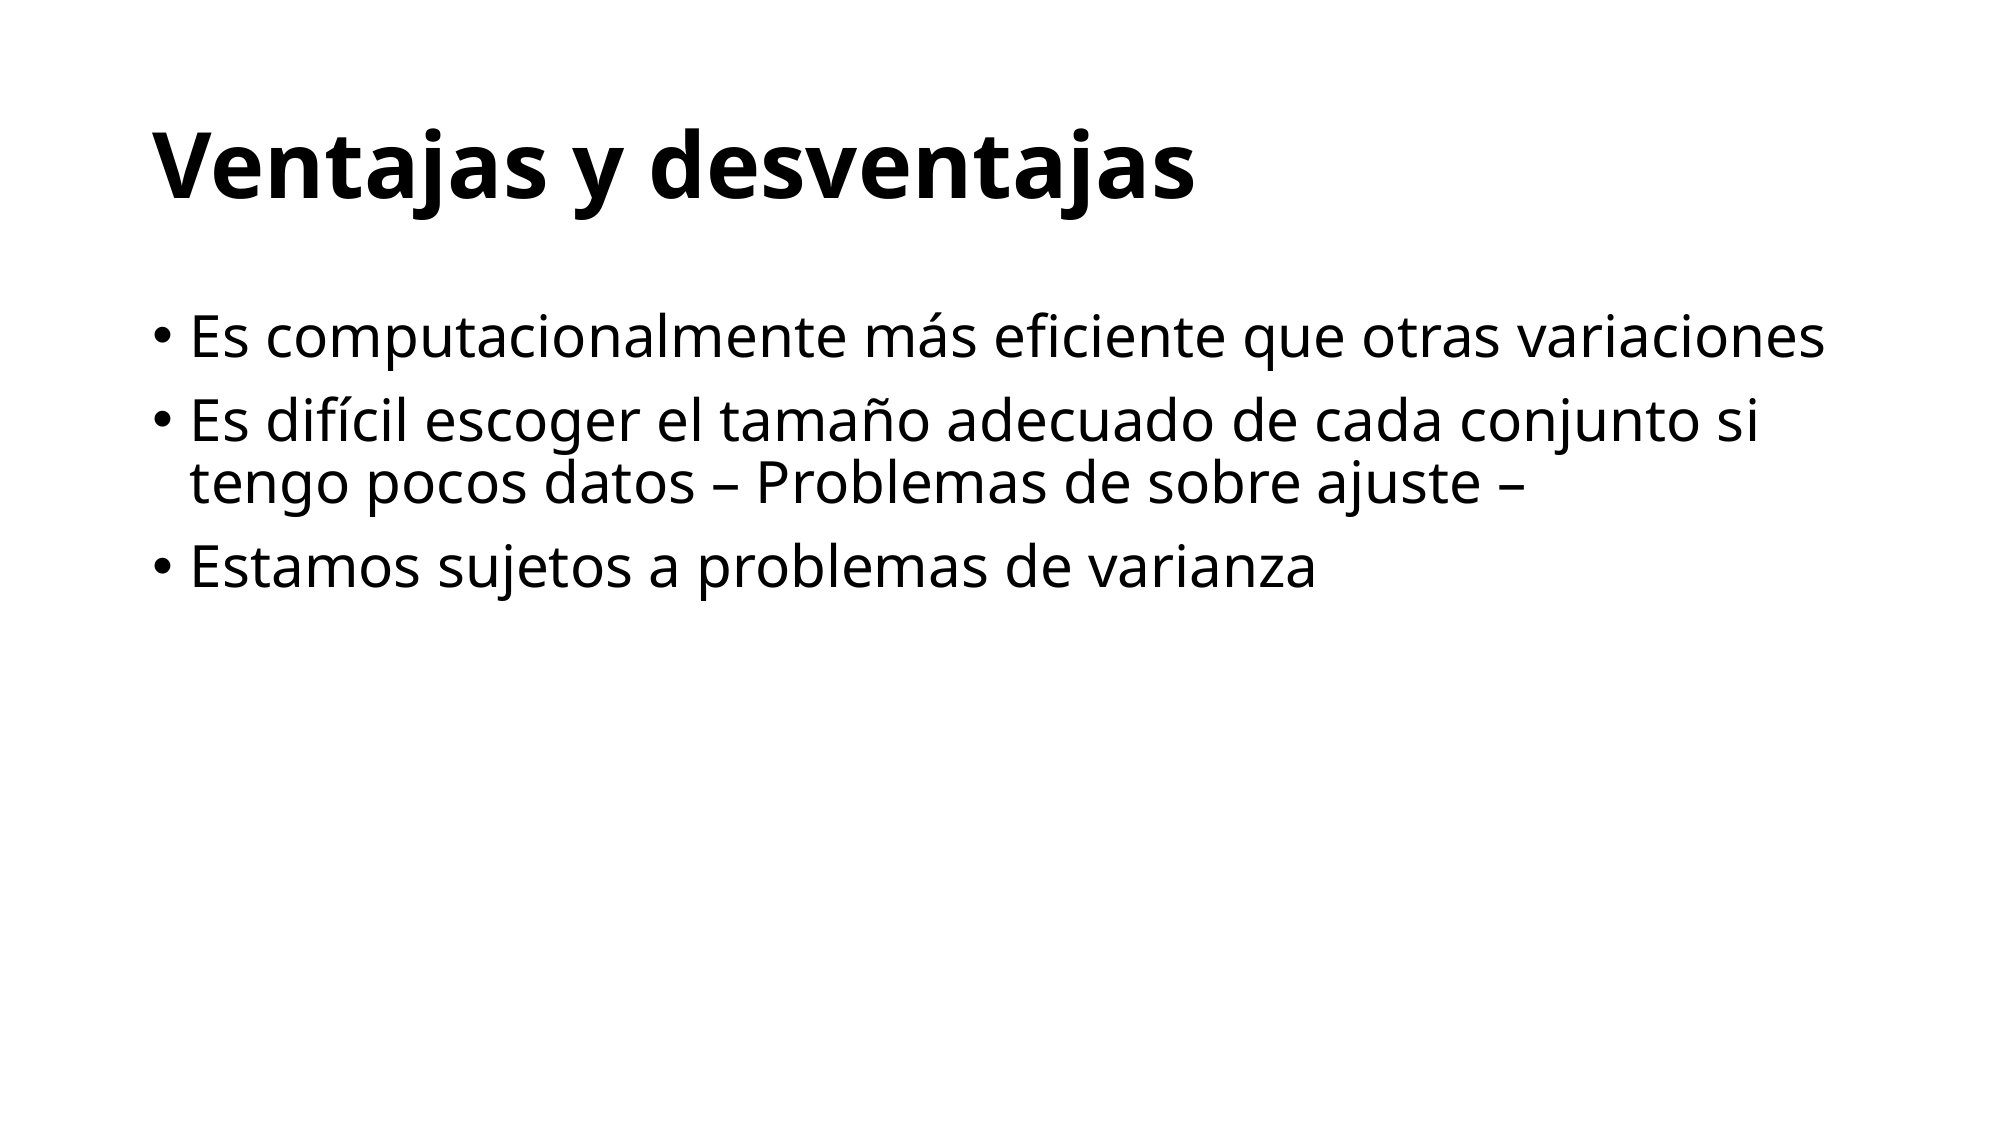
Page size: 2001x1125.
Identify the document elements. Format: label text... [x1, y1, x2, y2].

title Ventajas y desventajas [137, 59, 1863, 278]
list Es computacionalmente más eficiente que otras variaciones Es difícil escoger el tamaño adecuado de cada conjunto si tengo pocos datos – Problemas de sobre ajuste – Estamos sujetos a problemas de varianza [137, 299, 1863, 1014]
